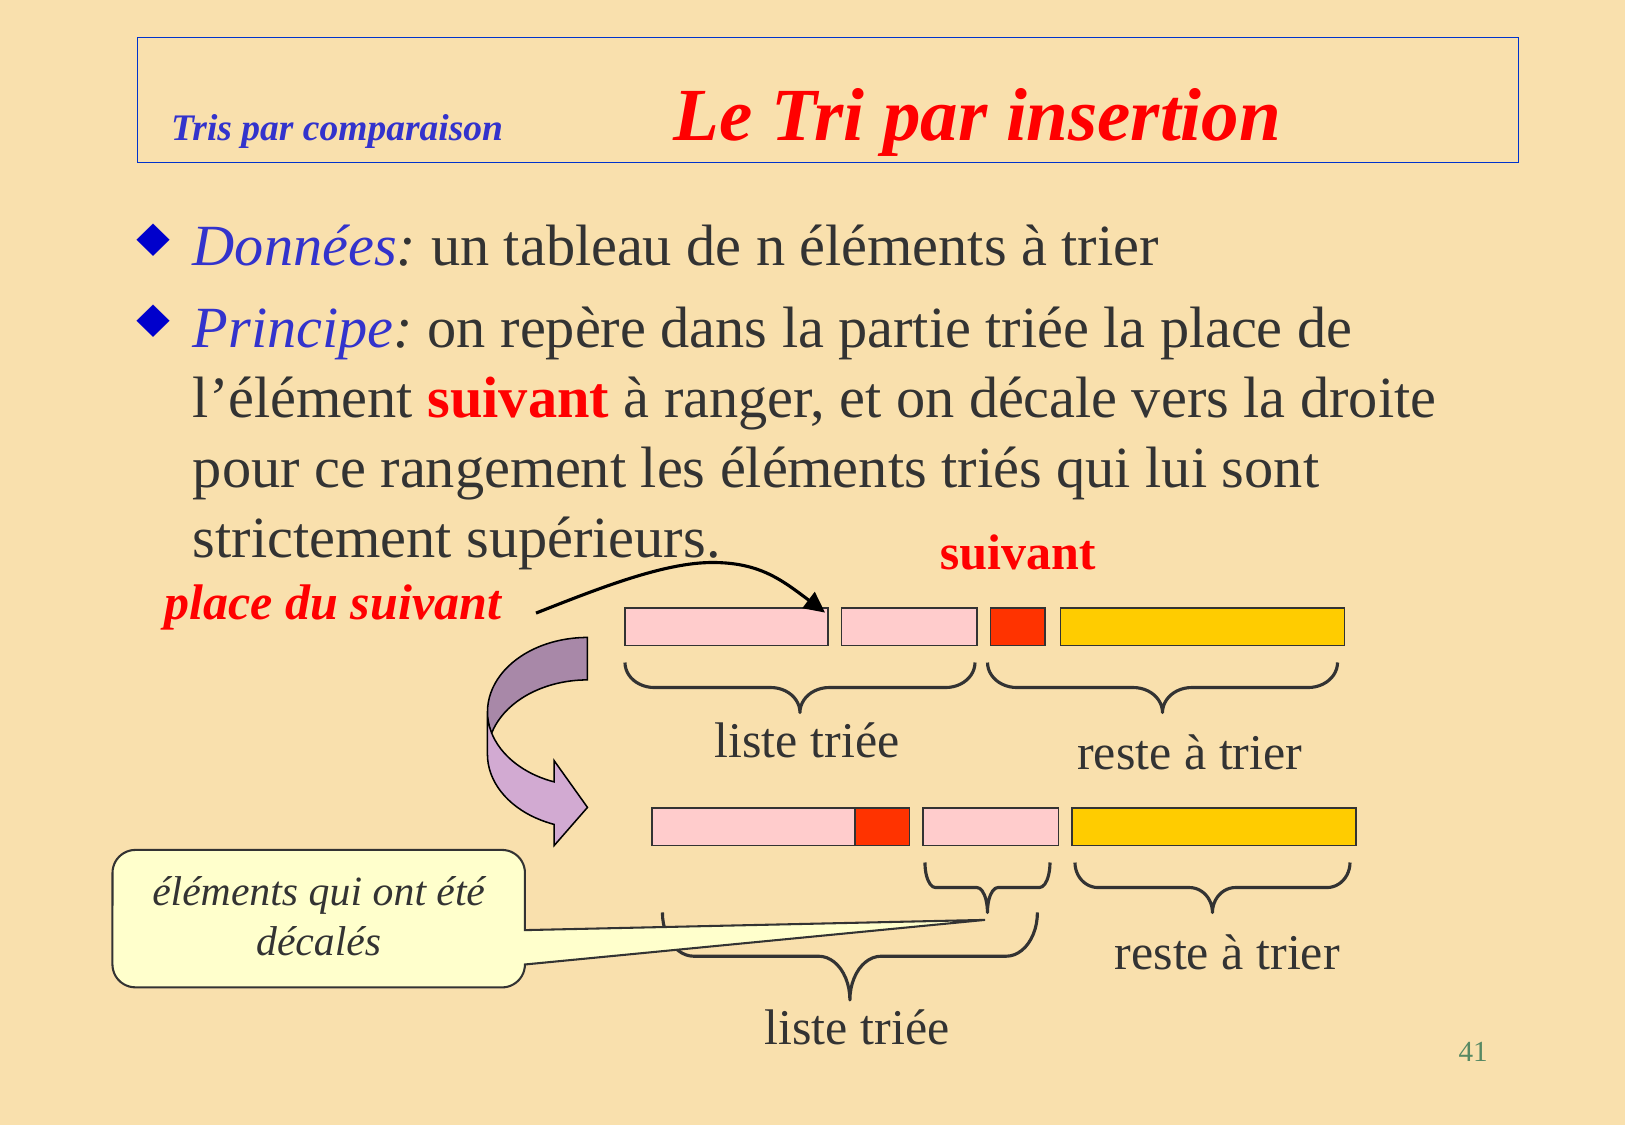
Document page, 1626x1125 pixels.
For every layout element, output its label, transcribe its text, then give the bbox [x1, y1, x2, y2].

text_box Données: un tableau de n éléments à trier Principe: on repère dans la partie triée la place de l’élément suivant à ranger, et on décale vers la droite pour ce rangement les éléments triés qui lui sont strictement supérieurs. [121, 200, 1504, 1000]
slide_number 41 [1164, 1024, 1504, 1101]
text_box [922, 808, 1059, 846]
text_box éléments qui ont été décalés [112, 849, 986, 988]
text_box [624, 608, 829, 646]
text_box [841, 608, 978, 646]
text_box place du suivant [149, 562, 517, 638]
text_box reste à trier [1099, 912, 1355, 988]
text_box liste triée [749, 987, 965, 1063]
text_box [662, 912, 1038, 1000]
text_box [1071, 808, 1357, 846]
text_box liste triée [699, 699, 915, 775]
text_box reste à trier [1062, 712, 1318, 788]
text_box [987, 662, 1338, 713]
text_box [990, 608, 1045, 646]
text_box [1074, 862, 1351, 913]
text_box [624, 662, 976, 713]
text_box Tris par comparaison Le Tri par insertion [137, 37, 1519, 163]
text_box [1060, 608, 1345, 646]
text_box [924, 862, 1051, 912]
text_box [652, 808, 856, 846]
text_box [537, 562, 825, 613]
text_box suivant [925, 512, 1111, 588]
text_box [487, 637, 588, 846]
text_box [856, 808, 910, 846]
